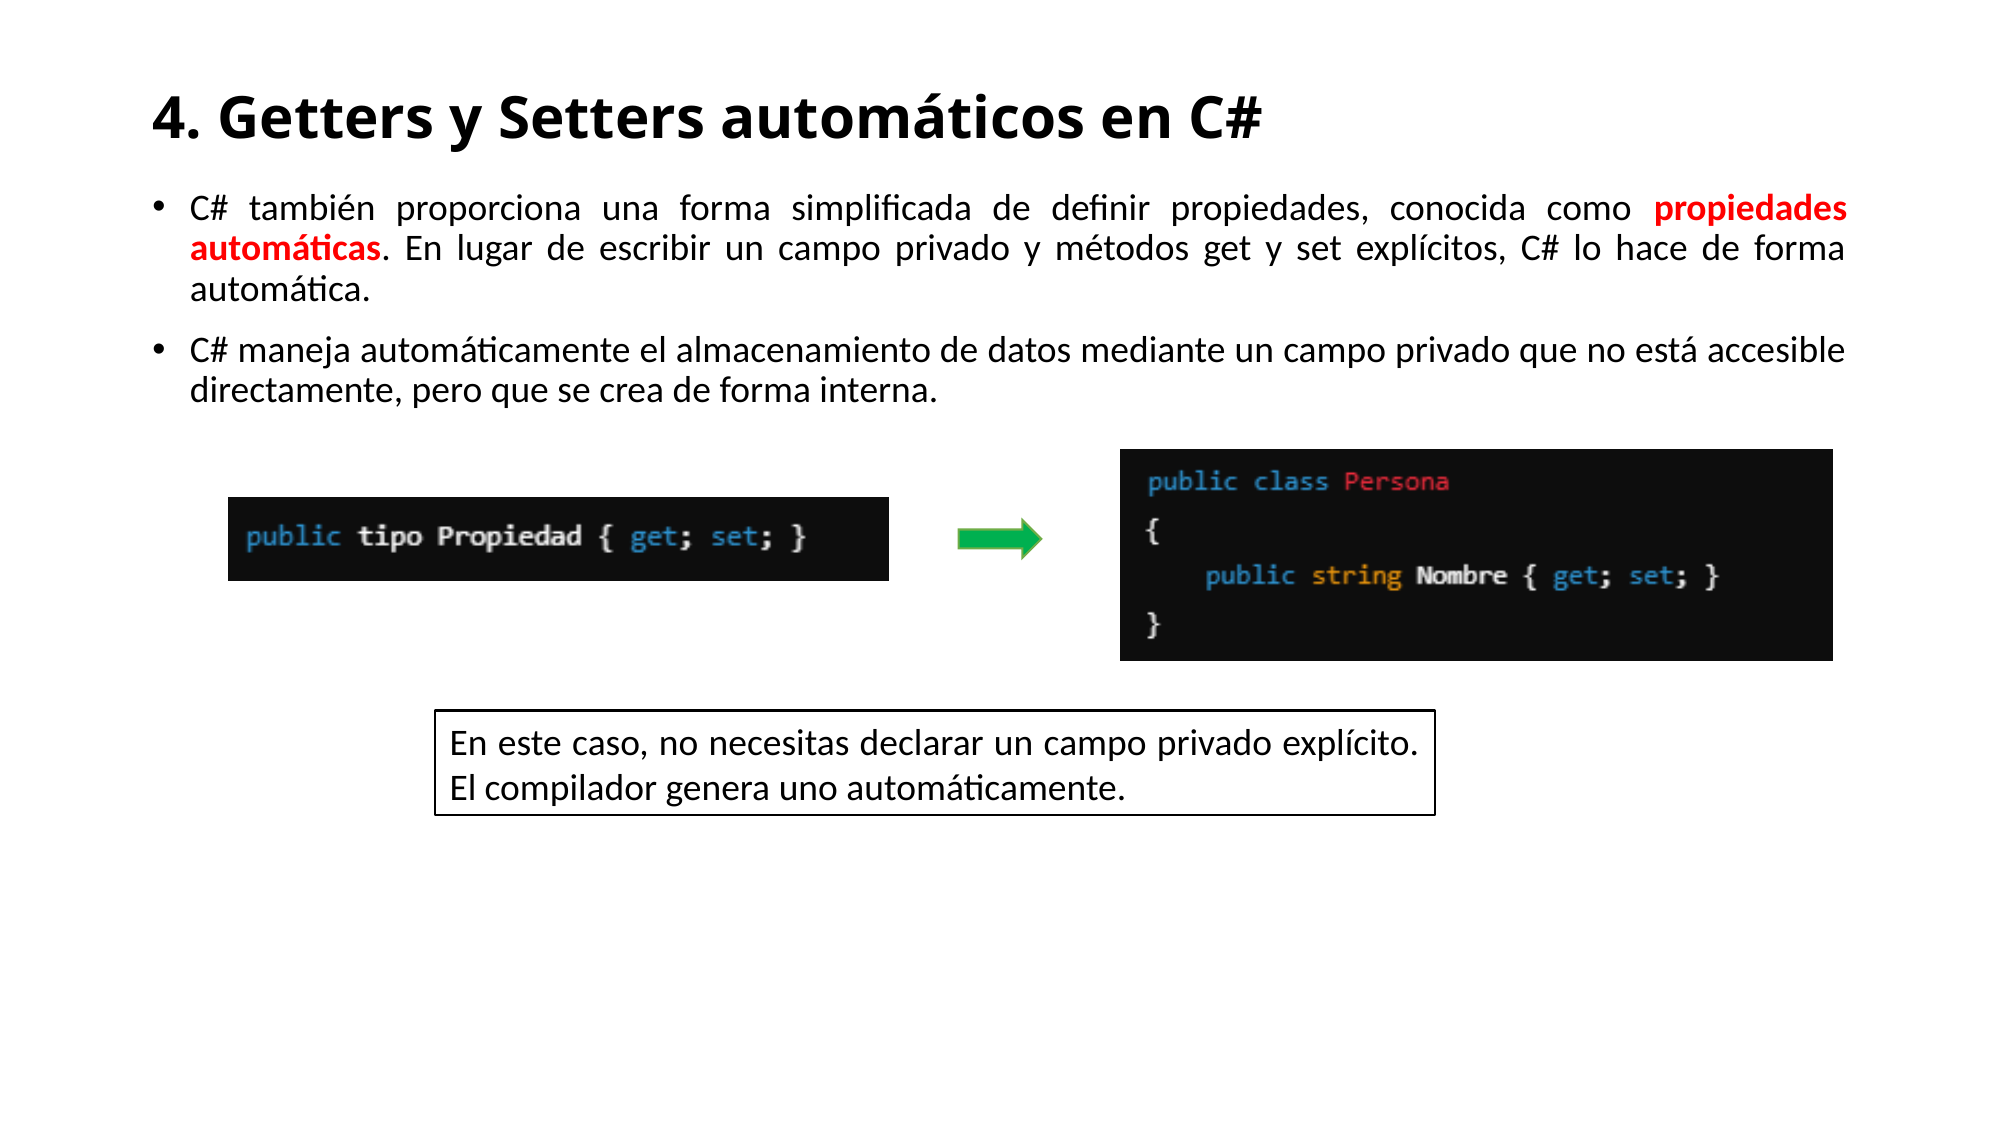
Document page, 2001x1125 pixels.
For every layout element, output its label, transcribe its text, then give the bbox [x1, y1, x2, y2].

picture [228, 497, 889, 581]
picture [1120, 449, 1833, 661]
title 4. Getters y Setters automáticos en C# [137, 59, 1863, 180]
text_box En este caso, no necesitas declarar un campo privado explícito. El compilador genera uno automáticamente. [434, 710, 1435, 816]
list C# también proporciona una forma simplificada de definir propiedades, conocida como propiedades automáticas. En lugar de escribir un campo privado y métodos get y set explícitos, C# lo hace de forma automática. C# maneja automáticamente el almacenamiento de datos mediante un campo privado que no está accesible directamente, pero que se crea de forma interna. [137, 180, 1863, 418]
text_box [957, 517, 1043, 561]
